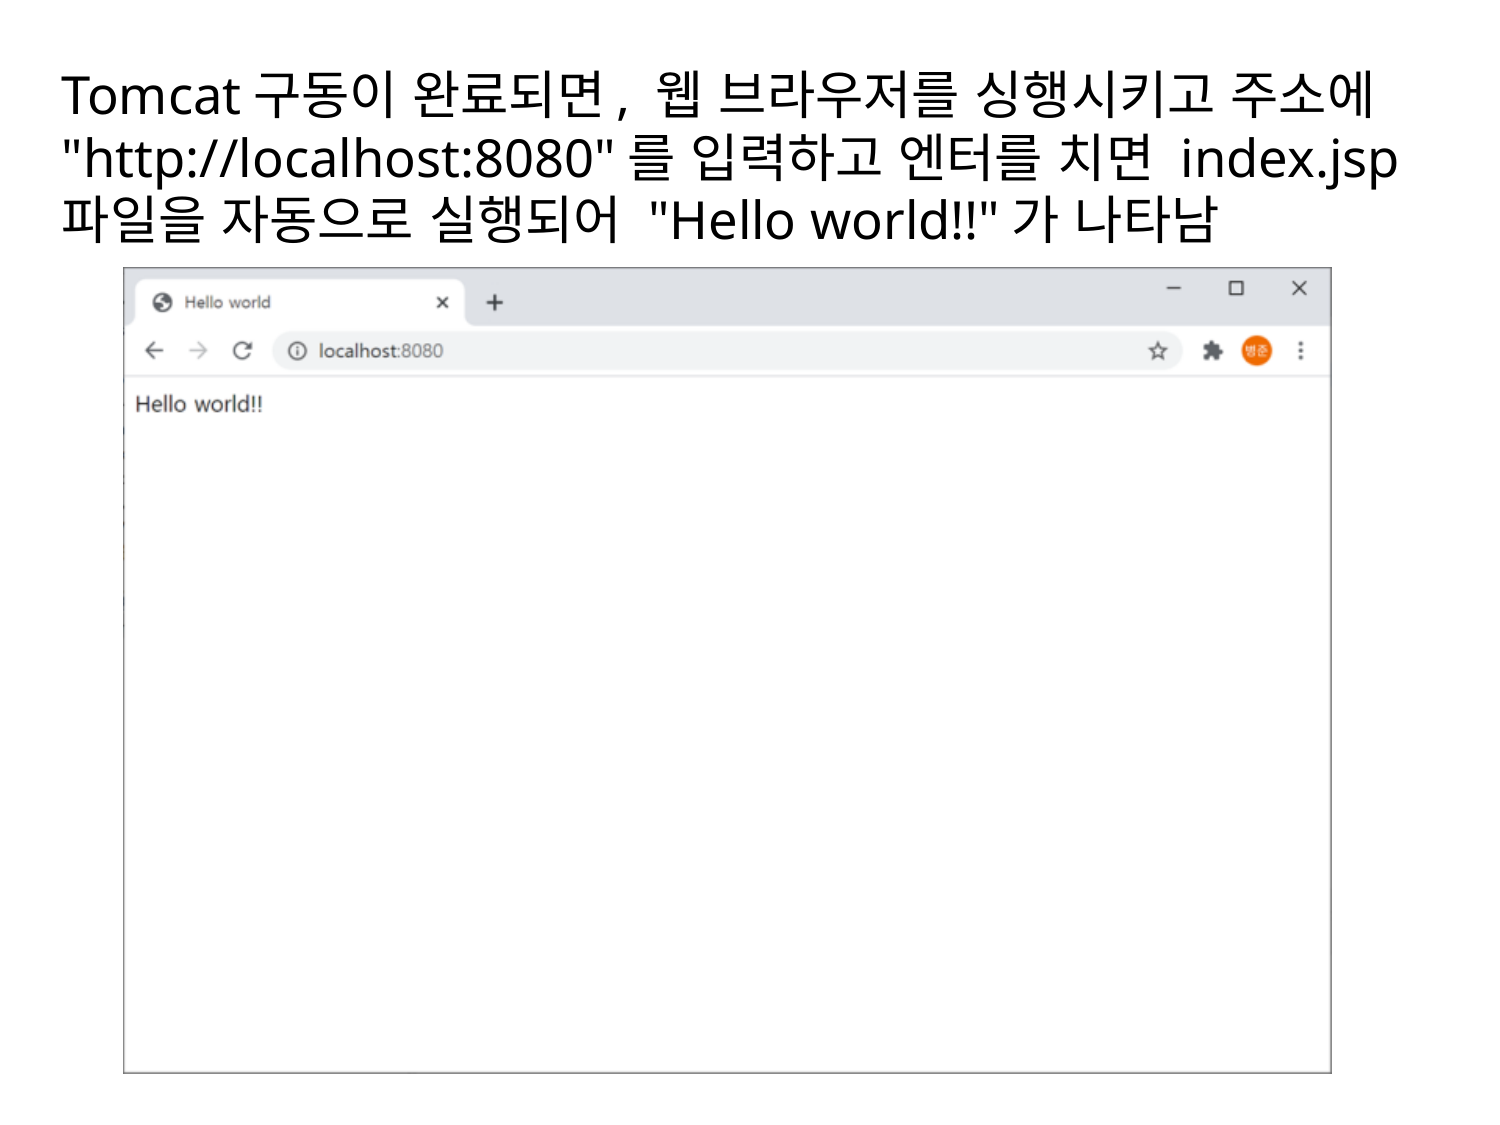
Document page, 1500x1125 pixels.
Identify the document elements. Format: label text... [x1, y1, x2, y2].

title Tomcat구동이 완료되면, 웹 브라우저를 싱행시키고 주소에 "http://localhost:8080"를 입력하고 엔터를 치면 index.jsp파일을 자동으로 실행되어 "Hello world!!"가 나타남 [46, 45, 1465, 268]
picture [123, 266, 1332, 1074]
